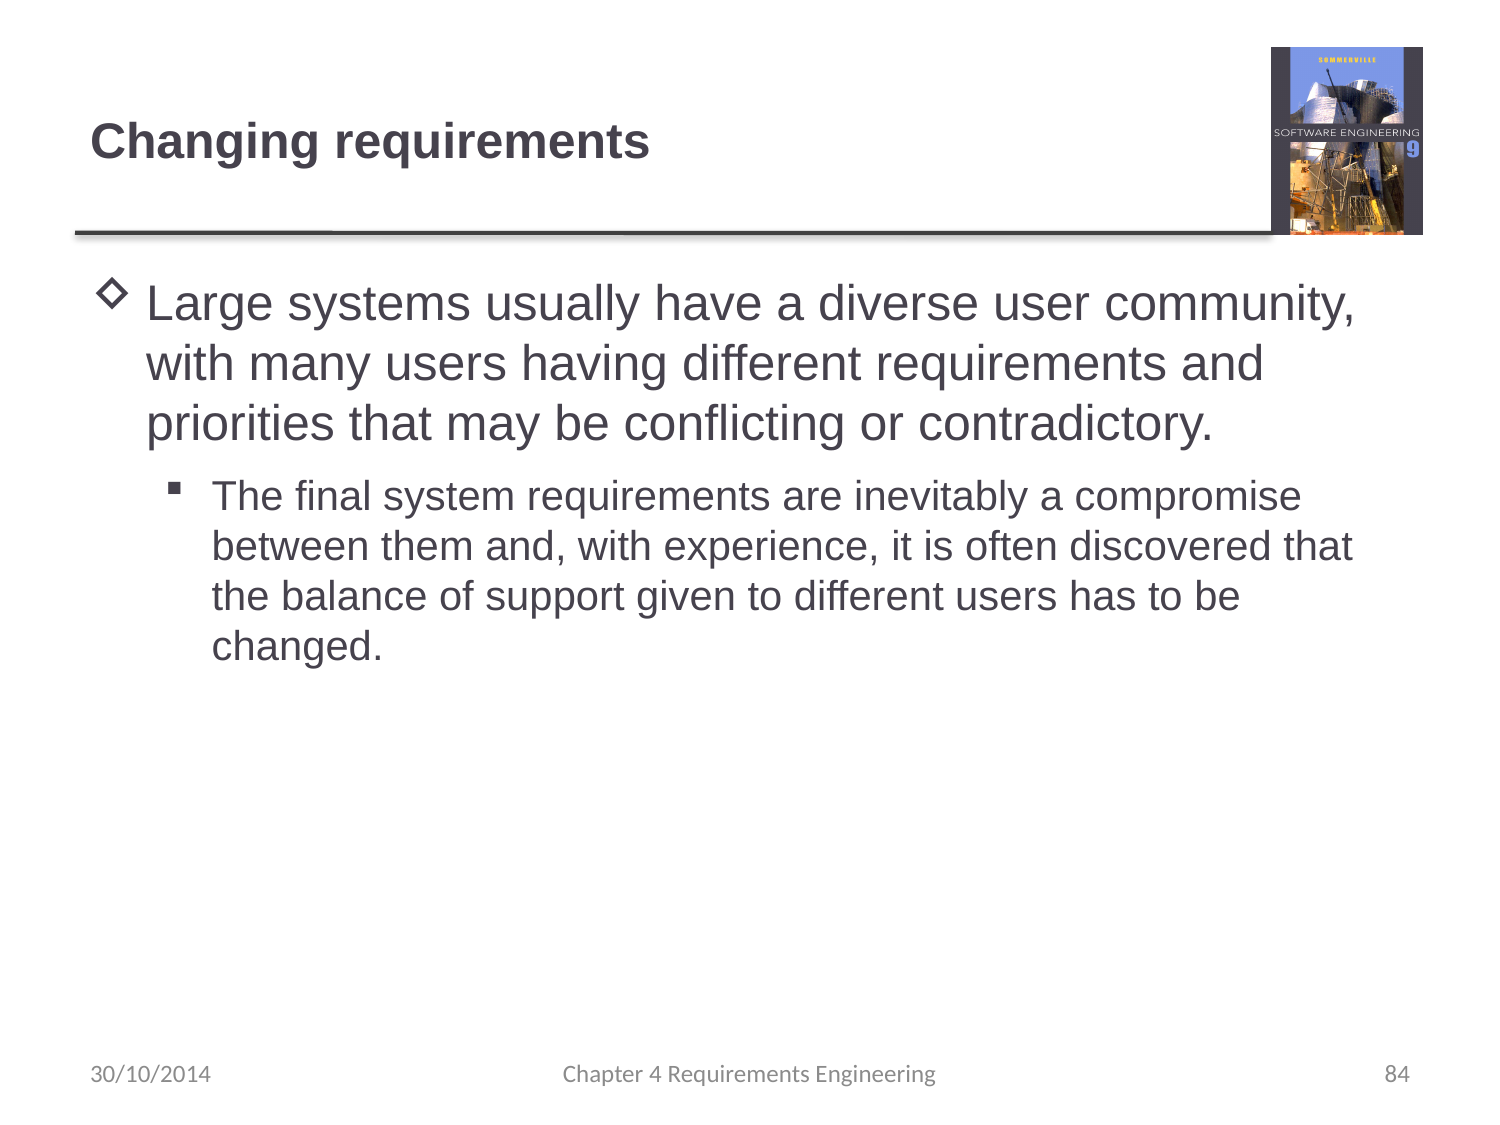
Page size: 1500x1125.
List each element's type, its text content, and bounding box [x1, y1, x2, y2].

list Large systems usually have a diverse user community, with many users having different requirements and priorities that may be conflicting or contradictory. The final system requirements are inevitably a compromise between them and, with experience, it is often discovered that the balance of support given to different users has to be changed. [75, 262, 1425, 1005]
slide_number 84 [1074, 1042, 1425, 1103]
picture [1272, 47, 1423, 235]
footer Chapter 4 Requirements Engineering [512, 1042, 988, 1103]
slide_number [75, 1042, 425, 1103]
title Changing requirements [74, 44, 1272, 233]
